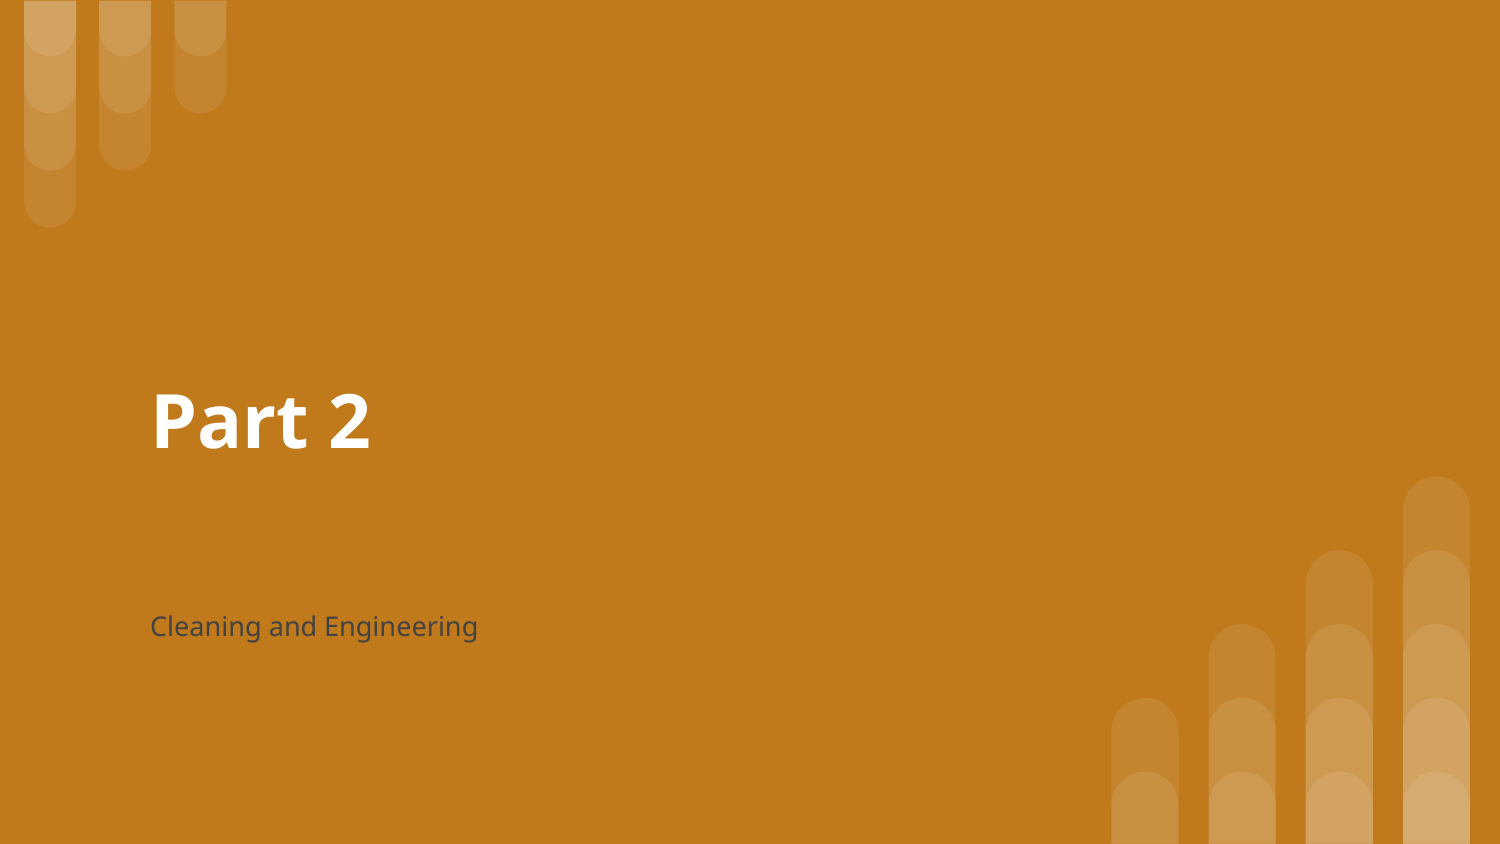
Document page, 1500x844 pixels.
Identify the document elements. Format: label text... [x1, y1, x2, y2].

title Part 2 [135, 264, 1097, 572]
subtitle Cleaning and Engineering [135, 589, 834, 704]
